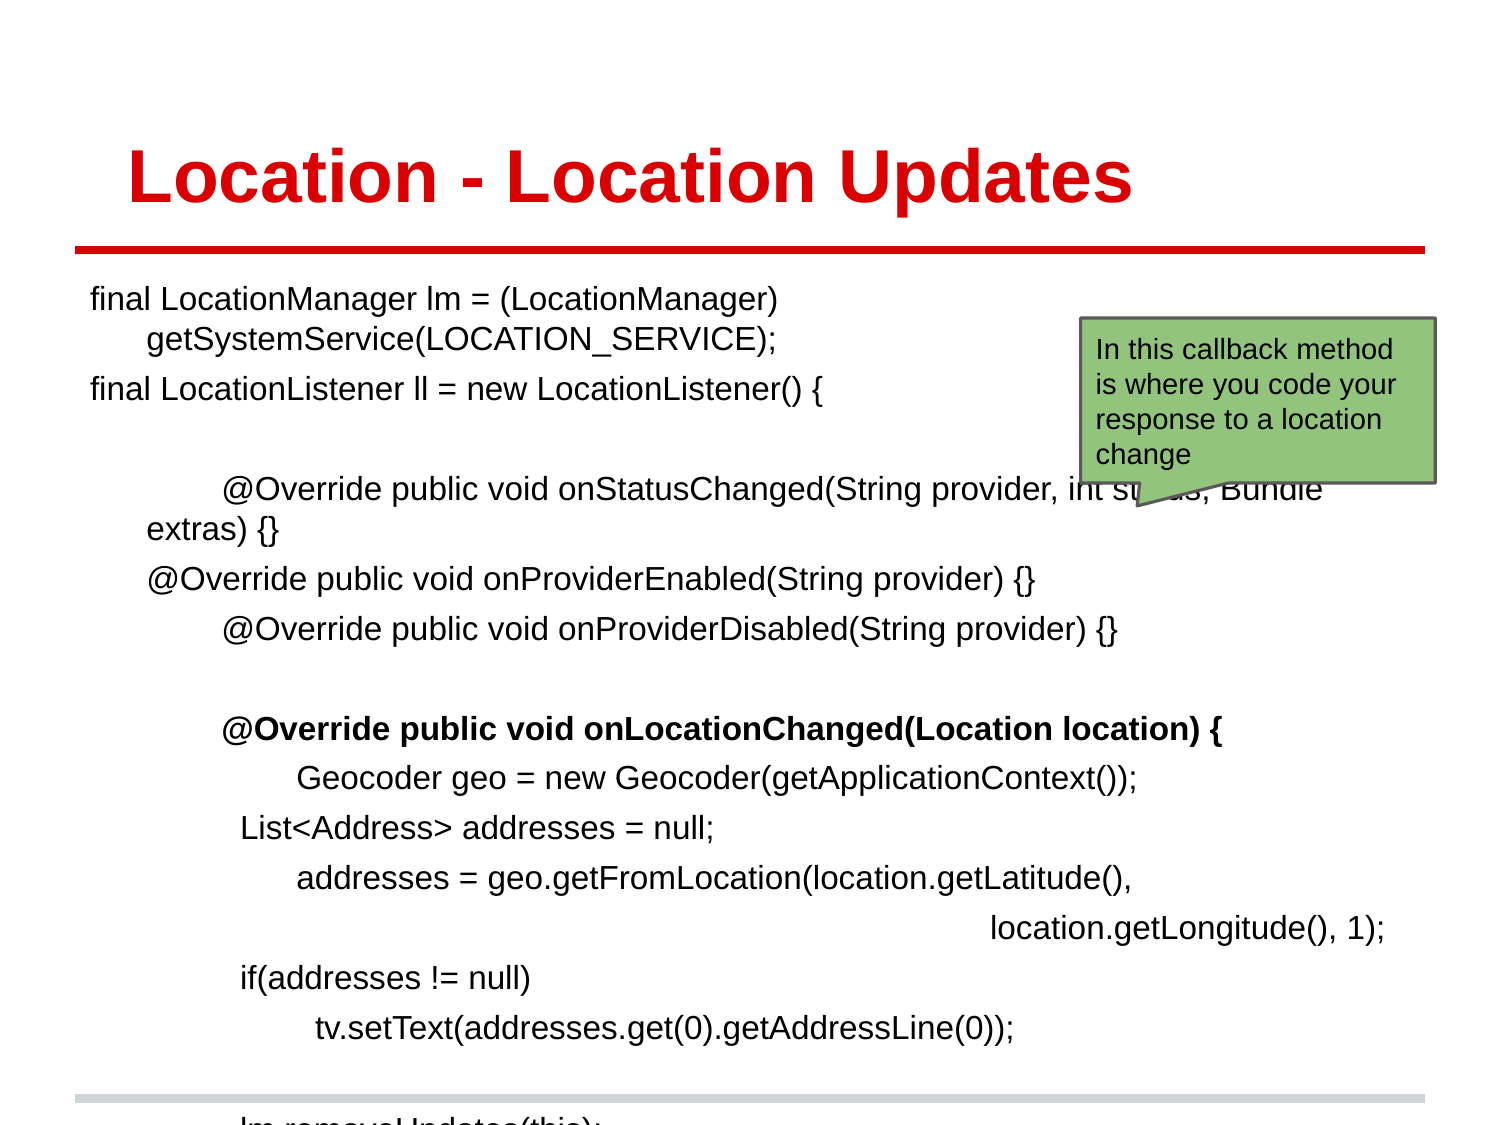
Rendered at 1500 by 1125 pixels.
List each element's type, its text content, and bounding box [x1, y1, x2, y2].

list final LocationManager lm = (LocationManager) getSystemService(LOCATION_SERVICE); final LocationListener ll = new LocationListener() { @Override public void onStatusChanged(String provider, int status, Bundle extras) {} @Override public void onProviderEnabled(String provider) {} @Override public void onProviderDisabled(String provider) {} @Override public void onLocationChanged(Location location) { Geocoder geo = new Geocoder(getApplicationContext()); List<Address> addresses = null; addresses = geo.getFromLocation(location.getLatitude(), location.getLongitude(), 1); if(addresses != null) tv.setText(addresses.get(0).getAddressLine(0)); lm.removeUpdates(this); } }; [75, 262, 1425, 1078]
text_box In this callback method is where you code your response to a location change [1080, 317, 1436, 506]
title Location - Location Updates [75, 45, 1425, 233]
